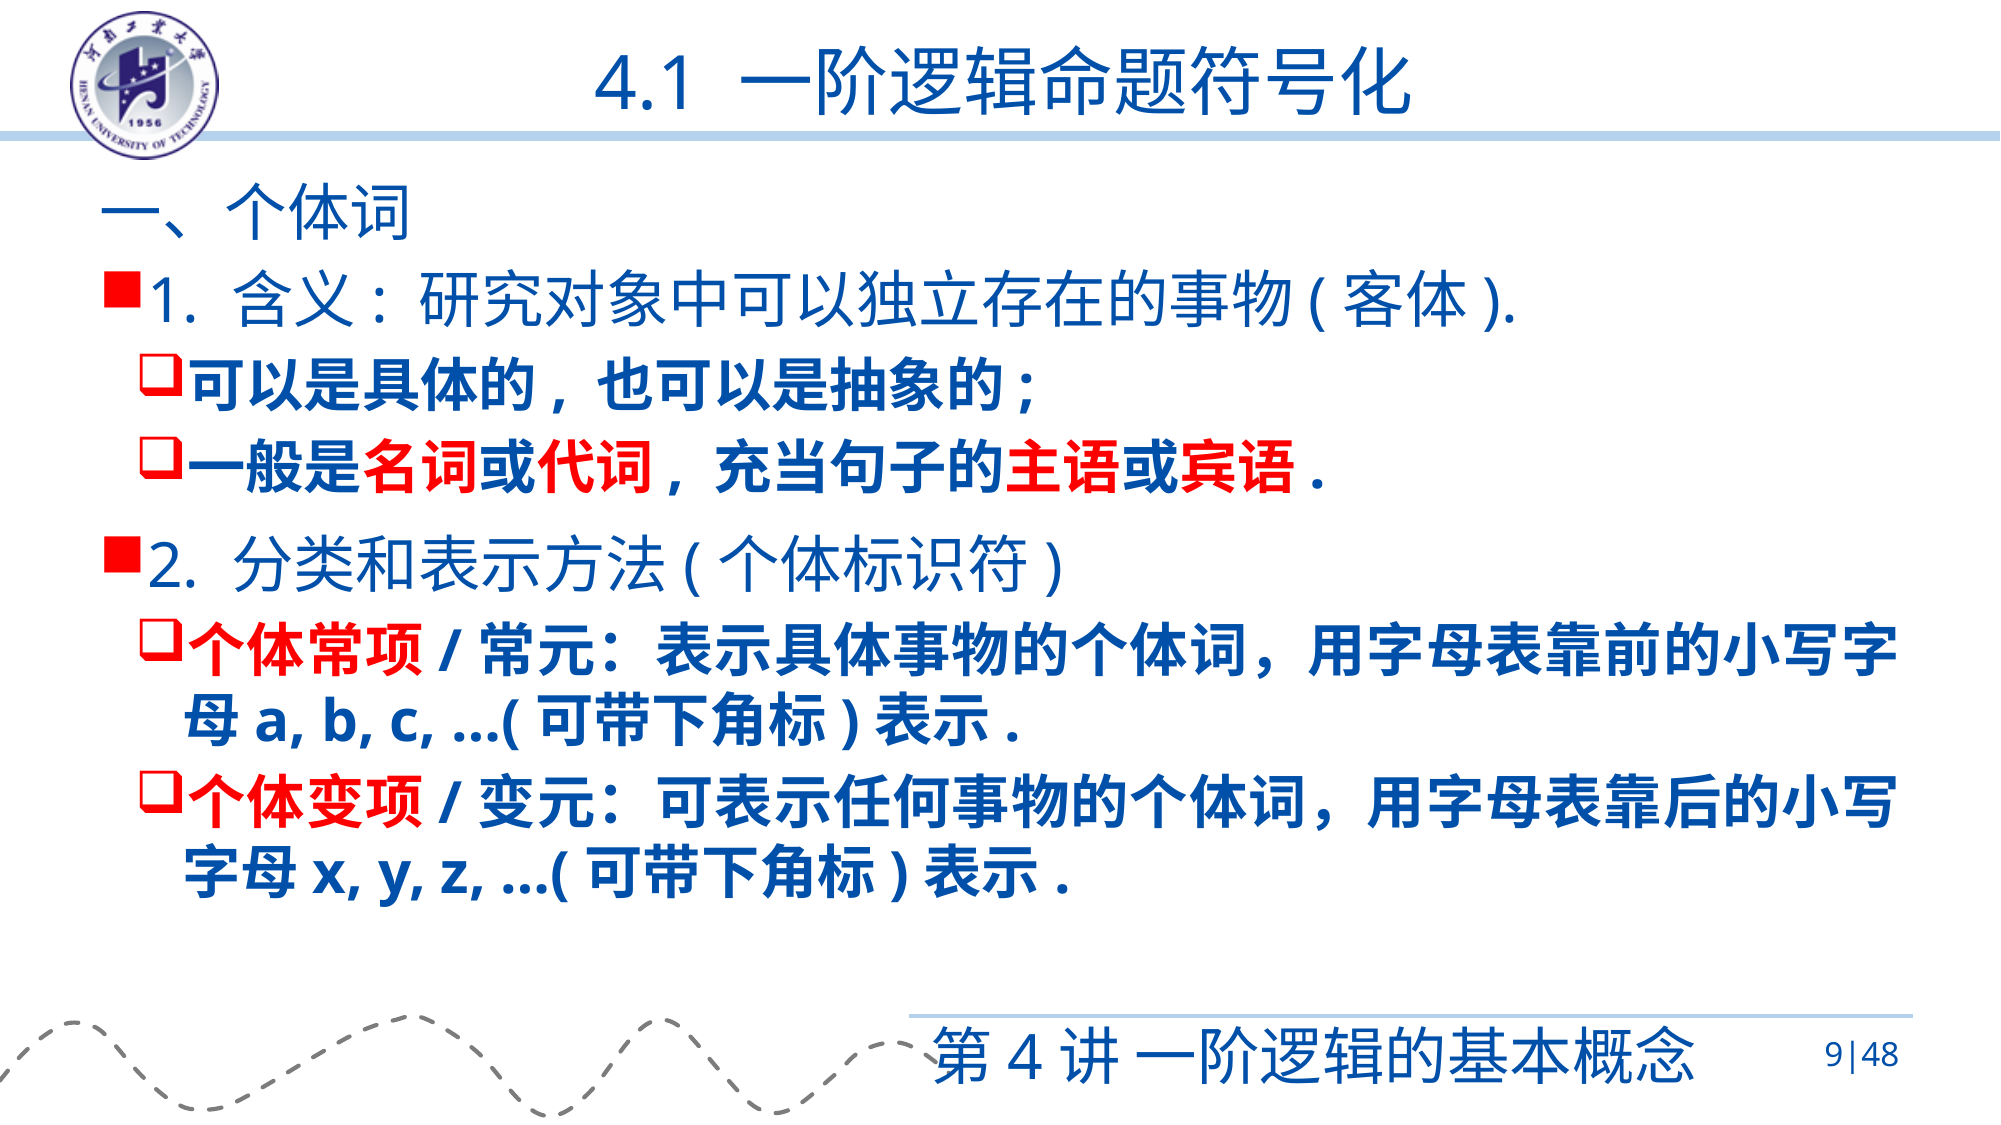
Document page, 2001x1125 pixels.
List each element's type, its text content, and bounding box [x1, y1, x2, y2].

list 第4讲 一阶逻辑的基本概念 [826, 1009, 1713, 1101]
picture [70, 11, 219, 160]
title 4.1 一阶逻辑命题符号化 [236, 36, 1772, 134]
list 一、个体词 1. 含义: 研究对象中可以独立存在的事物(客体). 可以是具体的, 也可以是抽象的; 一般是名词或代词, 充当句子的主语或宾语. 2. 分类和表示方法(个体标识符) 个体常项/常元：表示具体事物的个体词，用字母表靠前的小写字母a, b, c, …(可带下角标)表示. 个体变项/变元：可表示任何事物的个体词，用字母表靠后的小写字母x, y, z, …(可带下角标)表示. [84, 165, 1916, 921]
slide_number 9|48 [1756, 1025, 1915, 1086]
